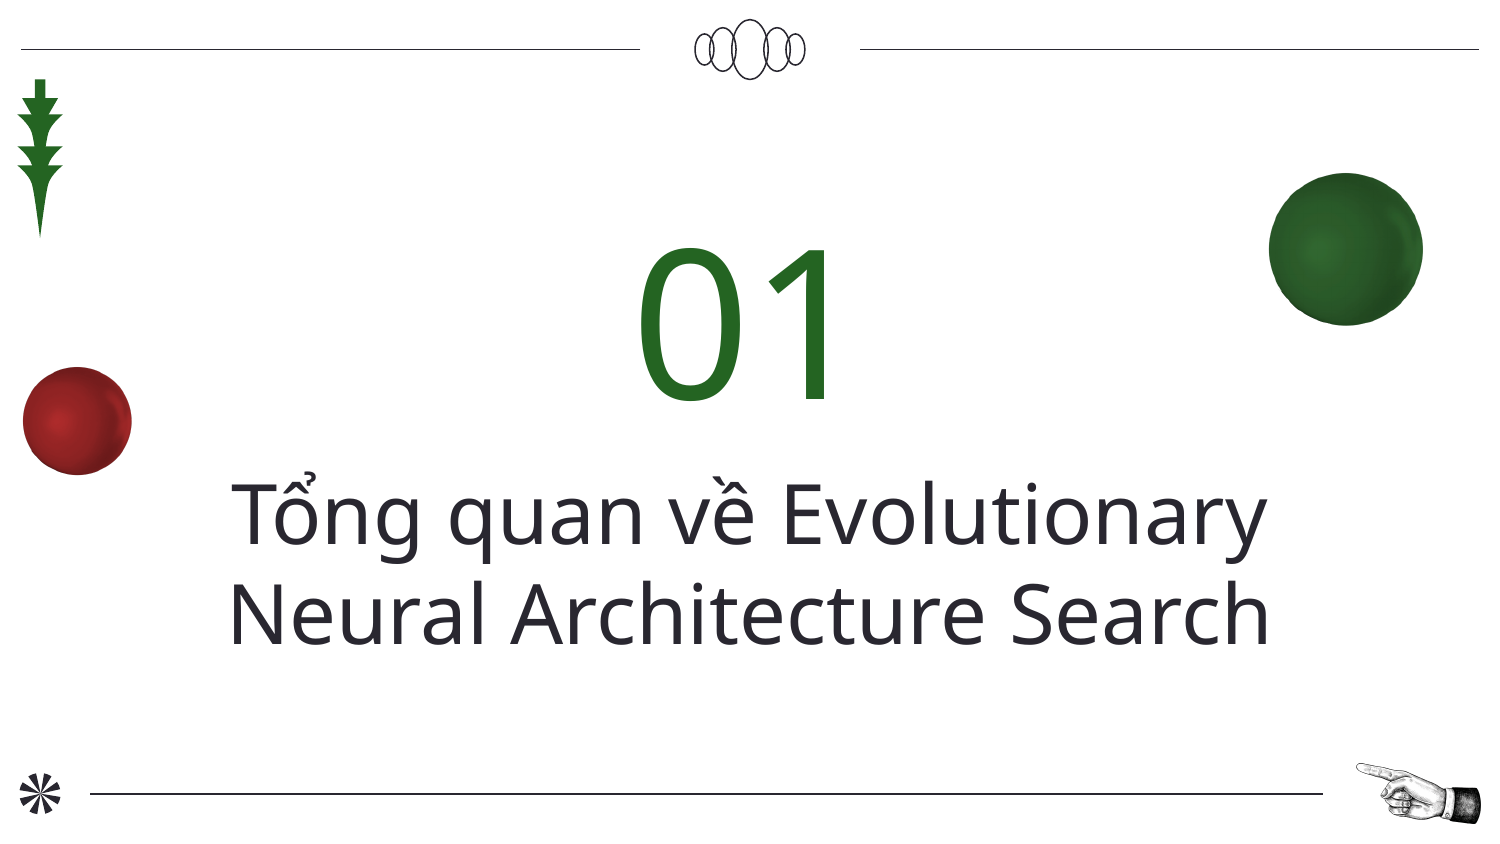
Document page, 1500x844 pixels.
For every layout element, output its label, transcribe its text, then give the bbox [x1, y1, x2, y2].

picture [1248, 153, 1444, 348]
picture [1356, 763, 1481, 824]
picture [8, 353, 146, 491]
title 01 [480, 167, 1020, 457]
title Tổng quan về Evolutionary Neural Architecture Search [174, 457, 1326, 676]
